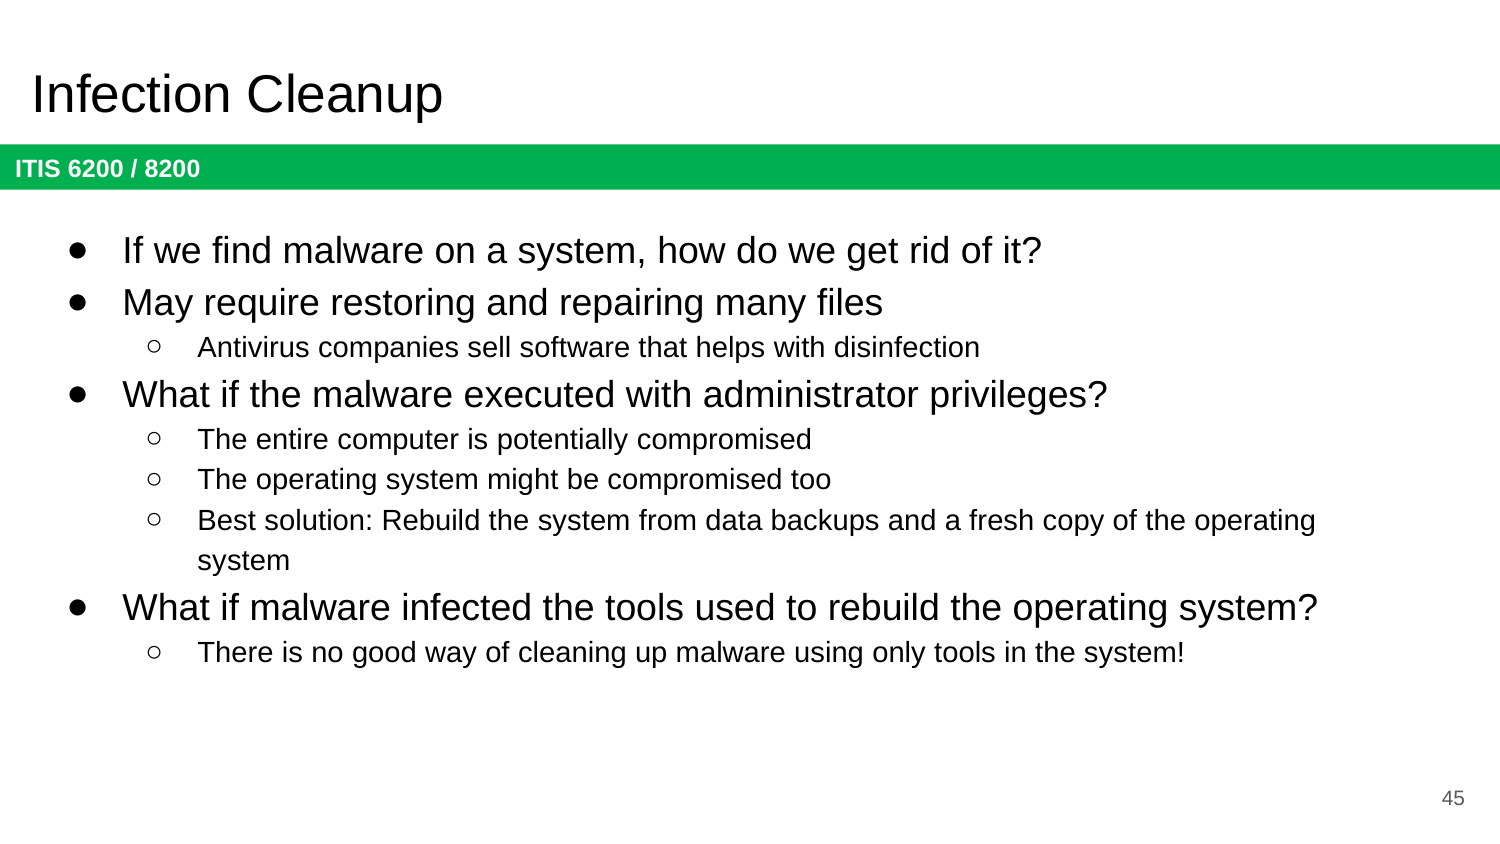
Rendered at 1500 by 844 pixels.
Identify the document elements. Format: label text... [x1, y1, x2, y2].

title Infection Cleanup [16, 44, 1415, 139]
slide_number 45 [1389, 764, 1480, 830]
list If we find malware on a system, how do we get rid of it? May require restoring and repairing many files Antivirus companies sell software that helps with disinfection What if the malware executed with administrator privileges? The entire computer is potentially compromised The operating system might be compromised too Best solution: Rebuild the system from data backups and a fresh copy of the operating system What if malware infected the tools used to rebuild the operating system? There is no good way of cleaning up malware using only tools in the system! [32, 204, 1431, 823]
